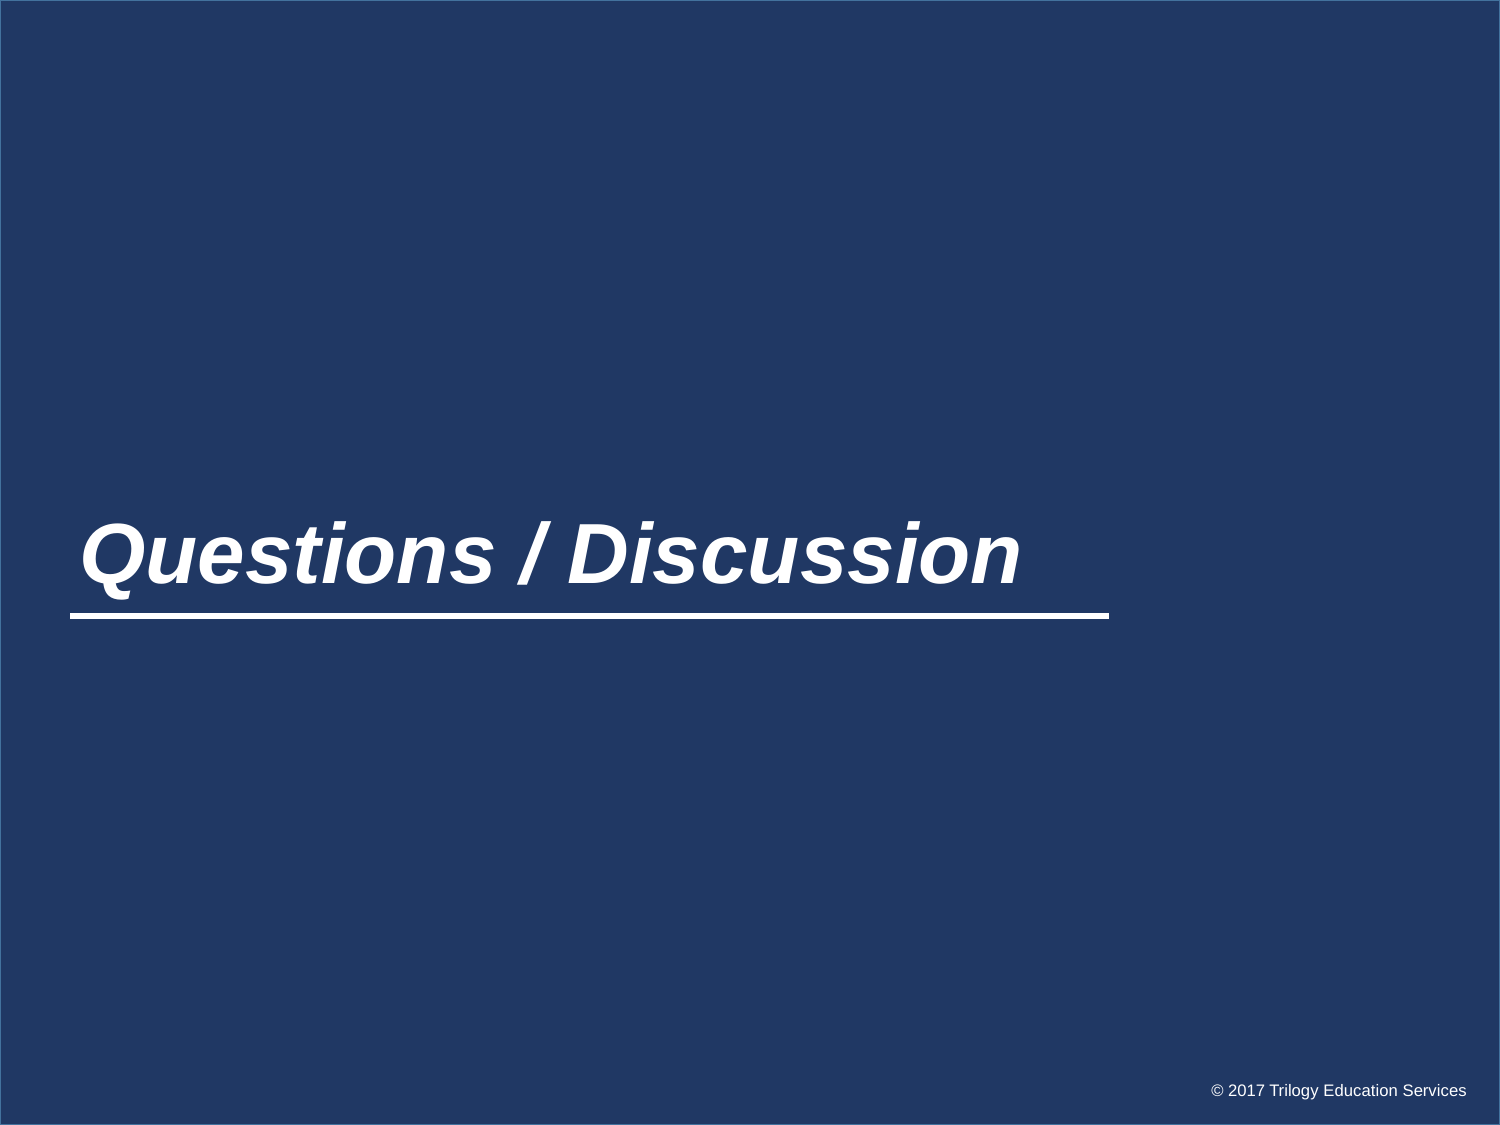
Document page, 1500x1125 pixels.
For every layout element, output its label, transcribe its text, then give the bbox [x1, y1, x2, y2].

title Questions / Discussion [64, 484, 1415, 628]
